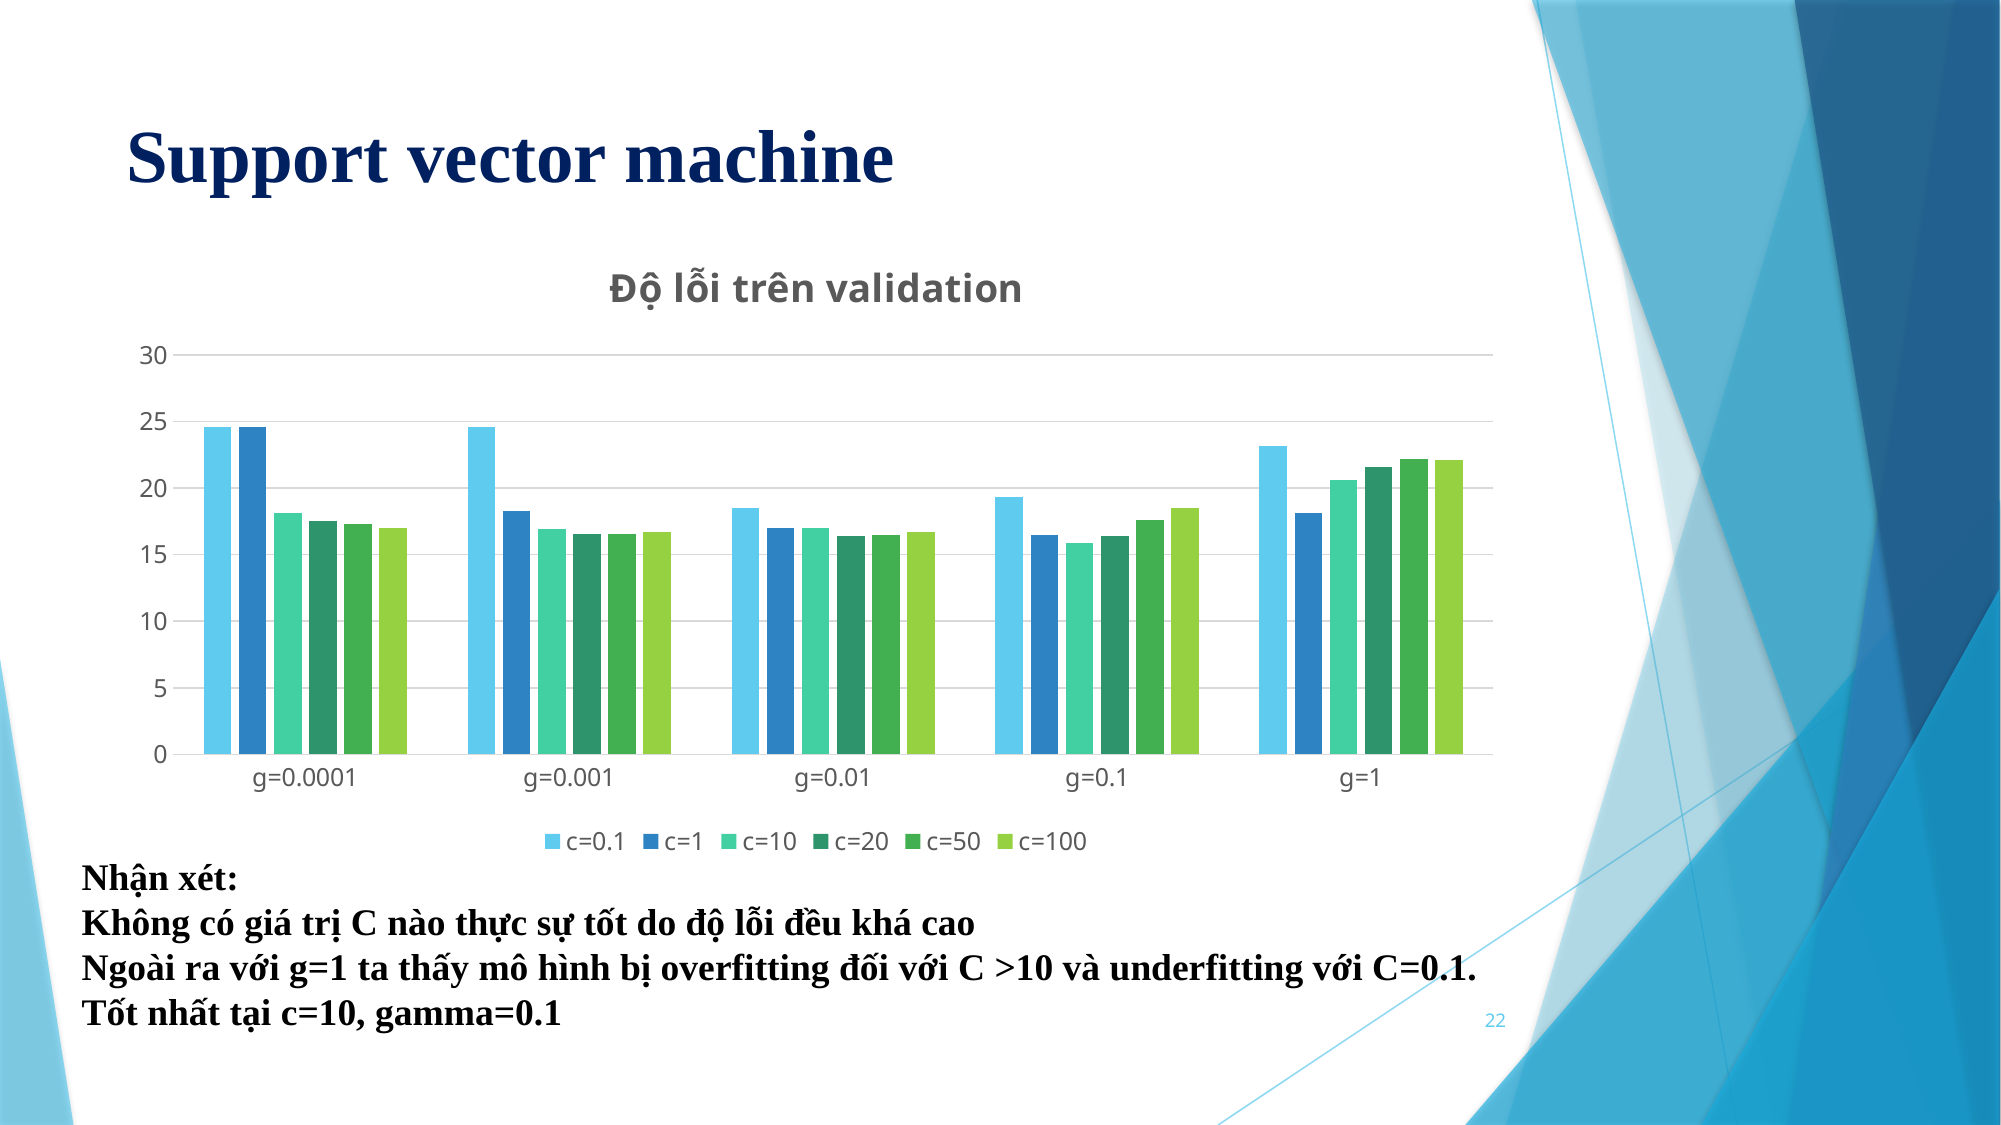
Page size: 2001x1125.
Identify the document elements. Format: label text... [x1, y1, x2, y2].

chart [110, 227, 1522, 866]
title Support vector machine [111, 99, 1522, 227]
text_box Nhận xét: Không có giá trị C nào thực sự tốt do độ lỗi đều khá cao Ngoài ra với g=1 ta thấy mô hình bị overfitting đối với C >10 và underfitting với C=0.1. Tốt nhất tại c=10, gamma=0.1 [66, 845, 1616, 1085]
slide_number 22 [1409, 991, 1522, 1051]
